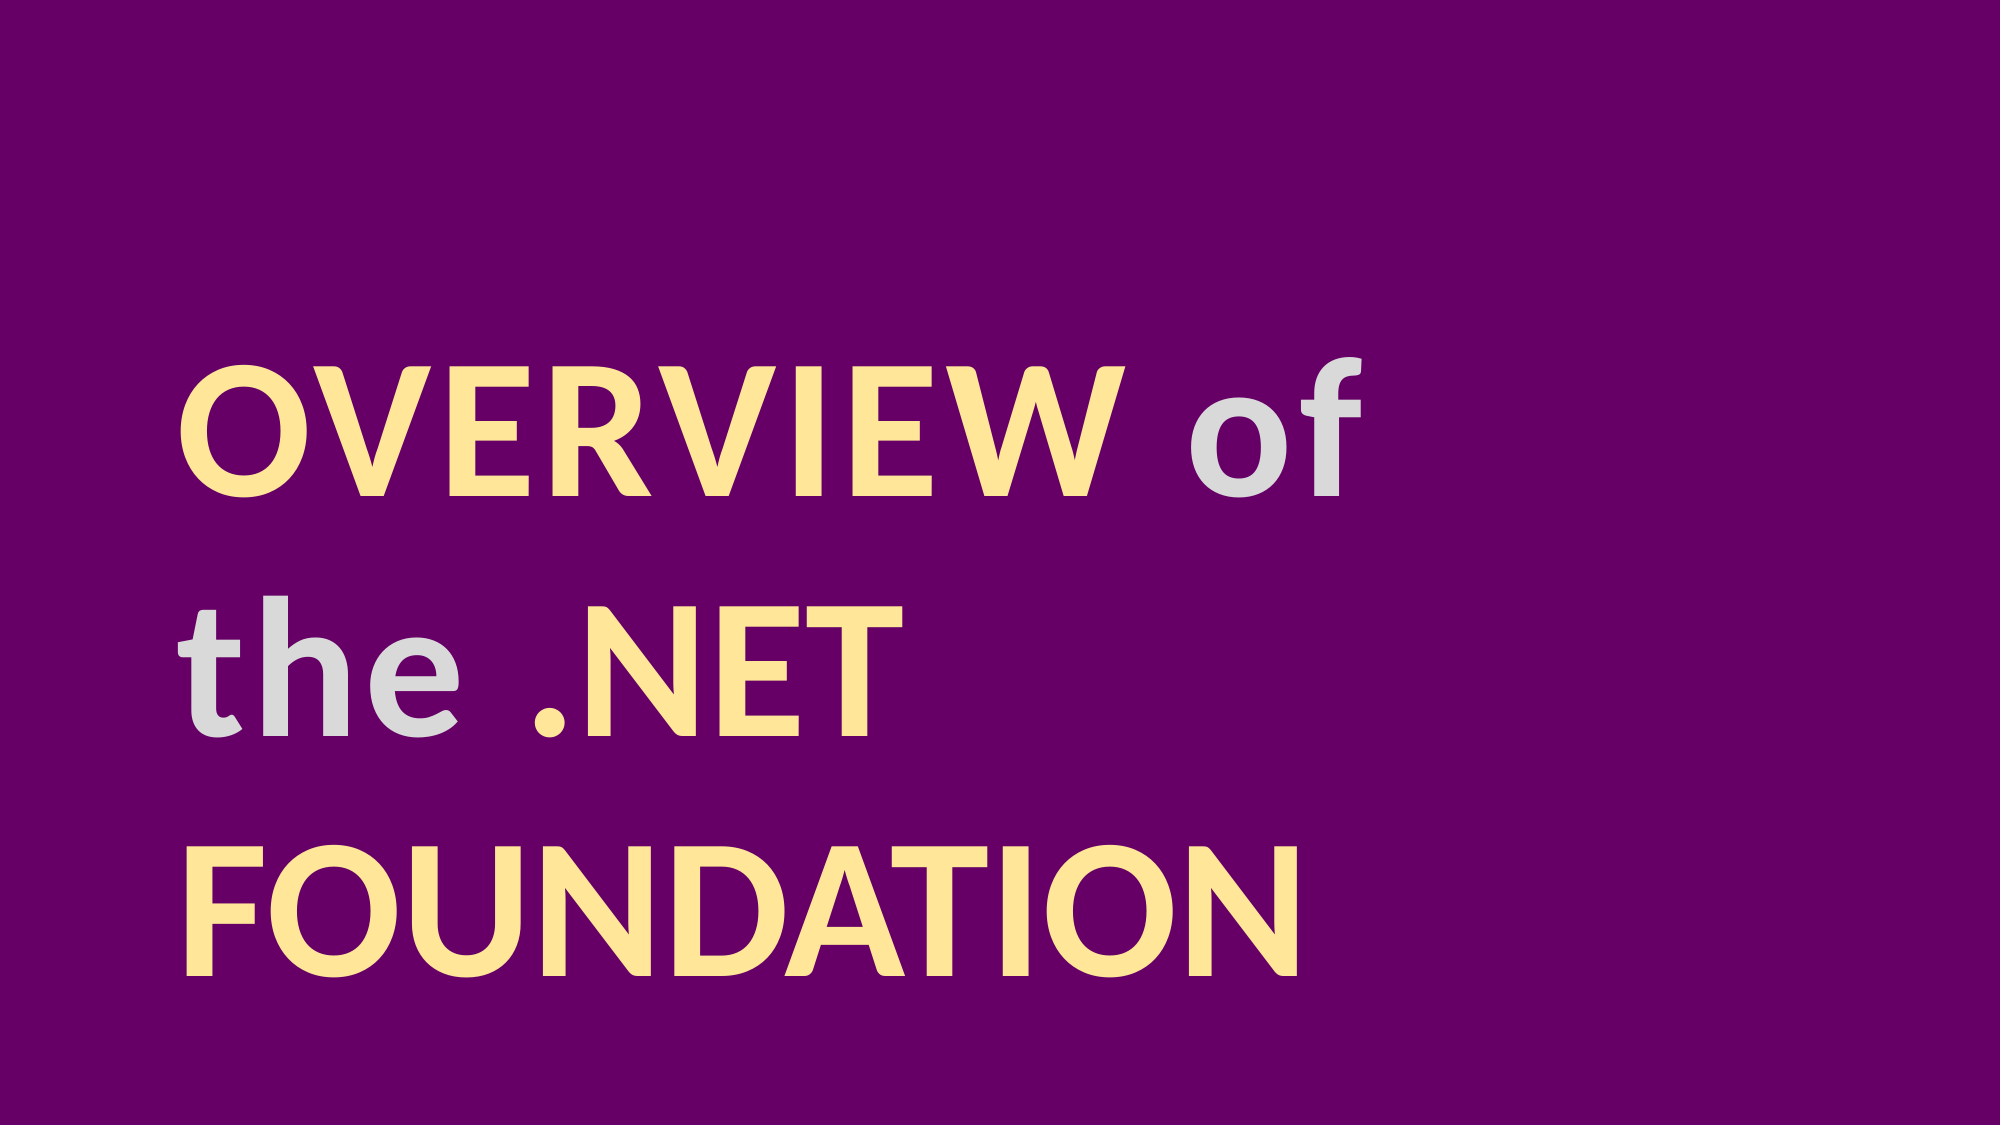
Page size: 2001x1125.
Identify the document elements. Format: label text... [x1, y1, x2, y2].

text_box OVERVIEW of the .NET FOUNDATION [161, 288, 1899, 1024]
